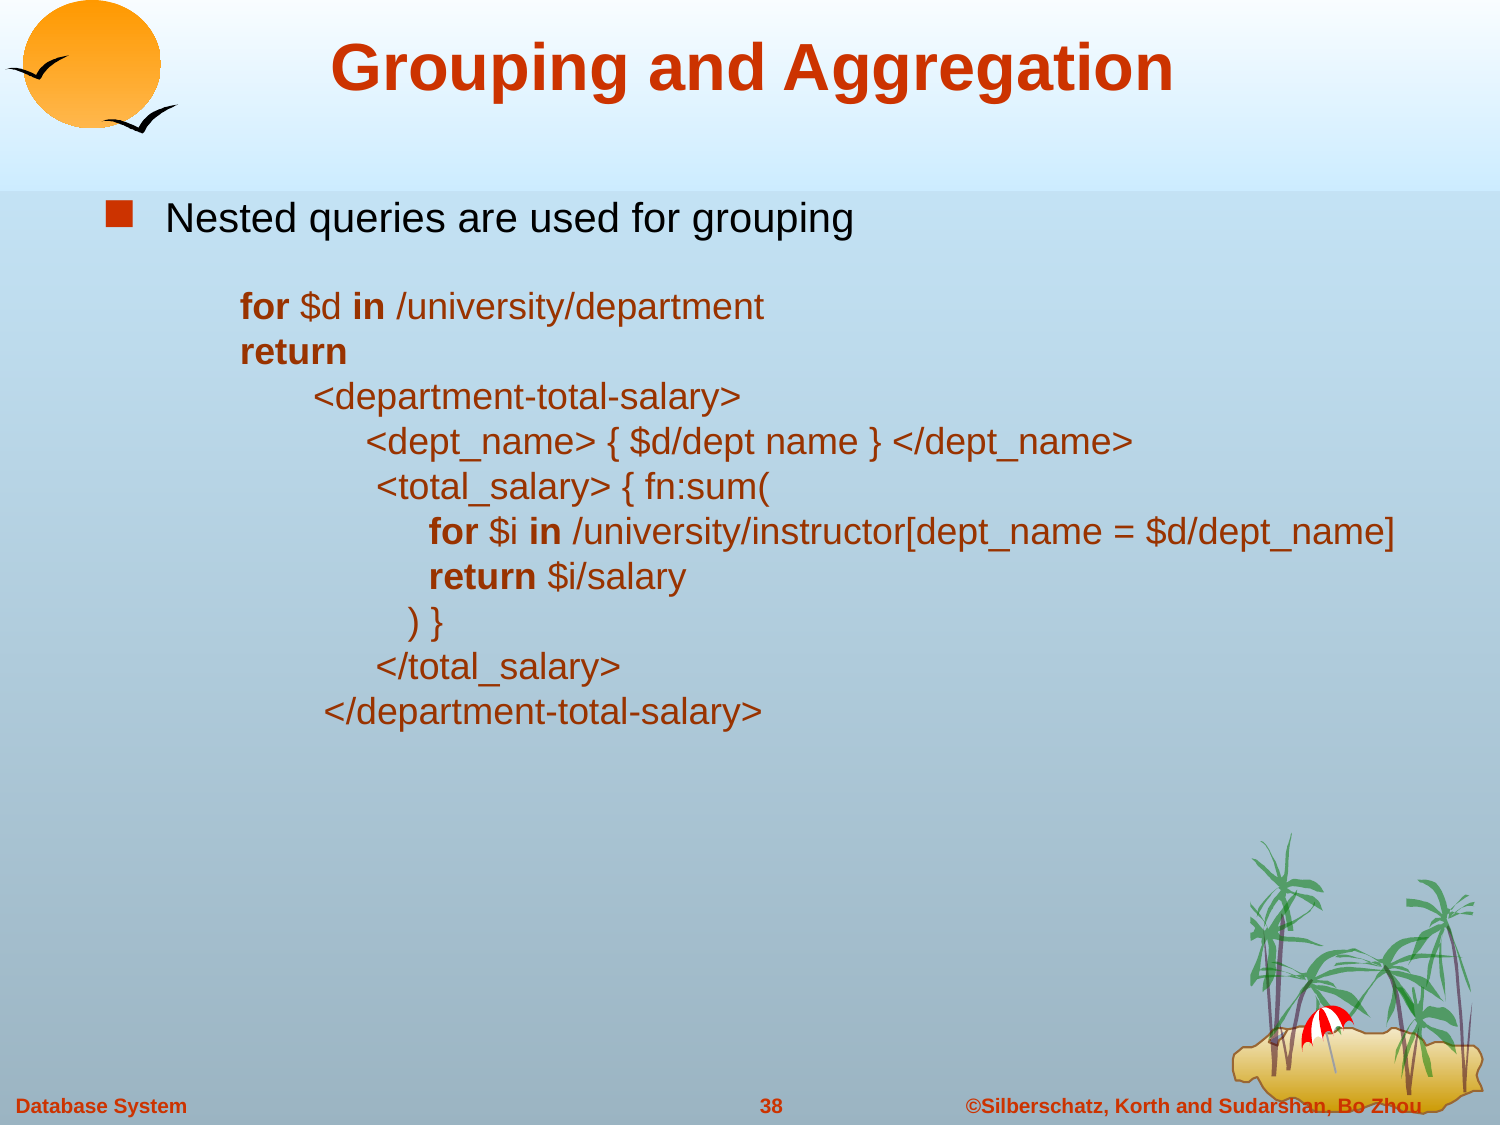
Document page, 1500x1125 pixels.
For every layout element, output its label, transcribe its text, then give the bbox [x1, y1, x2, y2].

title Grouping and Aggregation [90, 10, 1416, 112]
text_box for $d in /university/department return <department-total-salary> <dept_name> { $d/dept name } </dept_name> <total_salary> { fn:sum( for $i in /university/instructor[dept_name = $d/dept_name] return $i/salary ) } </total_salary> </department-total-salary> [224, 274, 1413, 740]
list Nested queries are used for grouping [93, 182, 1382, 983]
